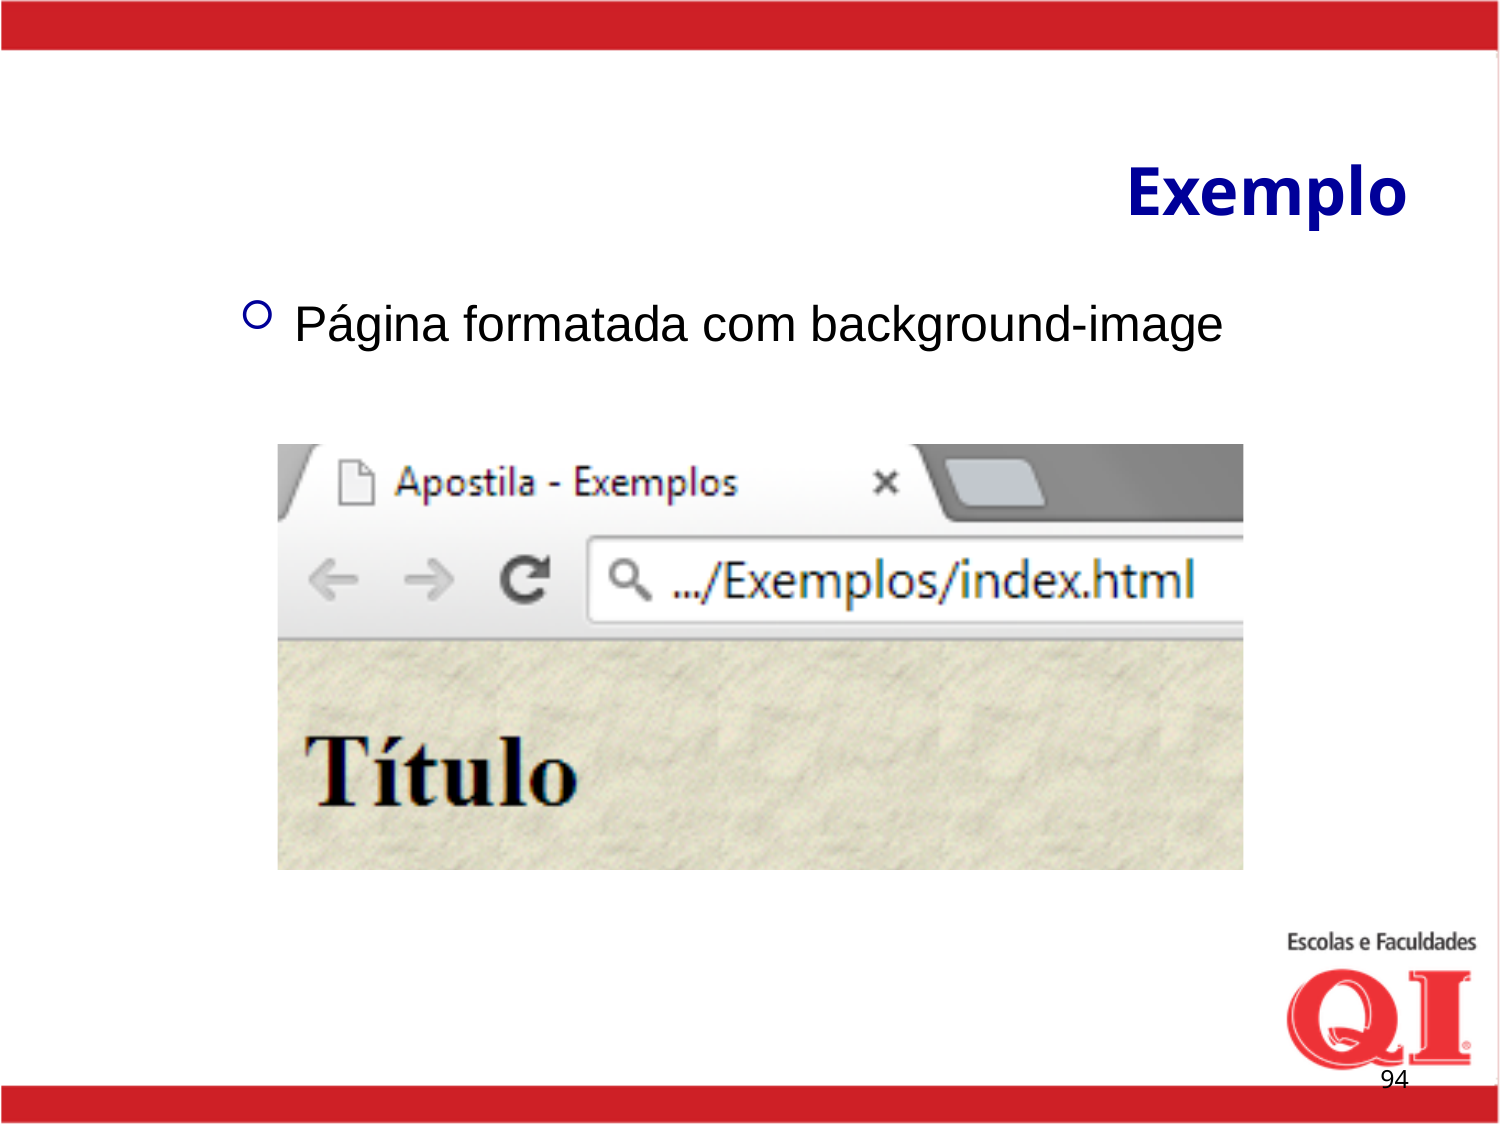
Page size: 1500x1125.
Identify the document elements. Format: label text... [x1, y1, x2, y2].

slide_number 94 [1074, 1030, 1424, 1106]
list Página formatada com background-image [224, 299, 1424, 1014]
picture [0, 0, 1500, 1125]
title Exemplo [224, 48, 1424, 236]
